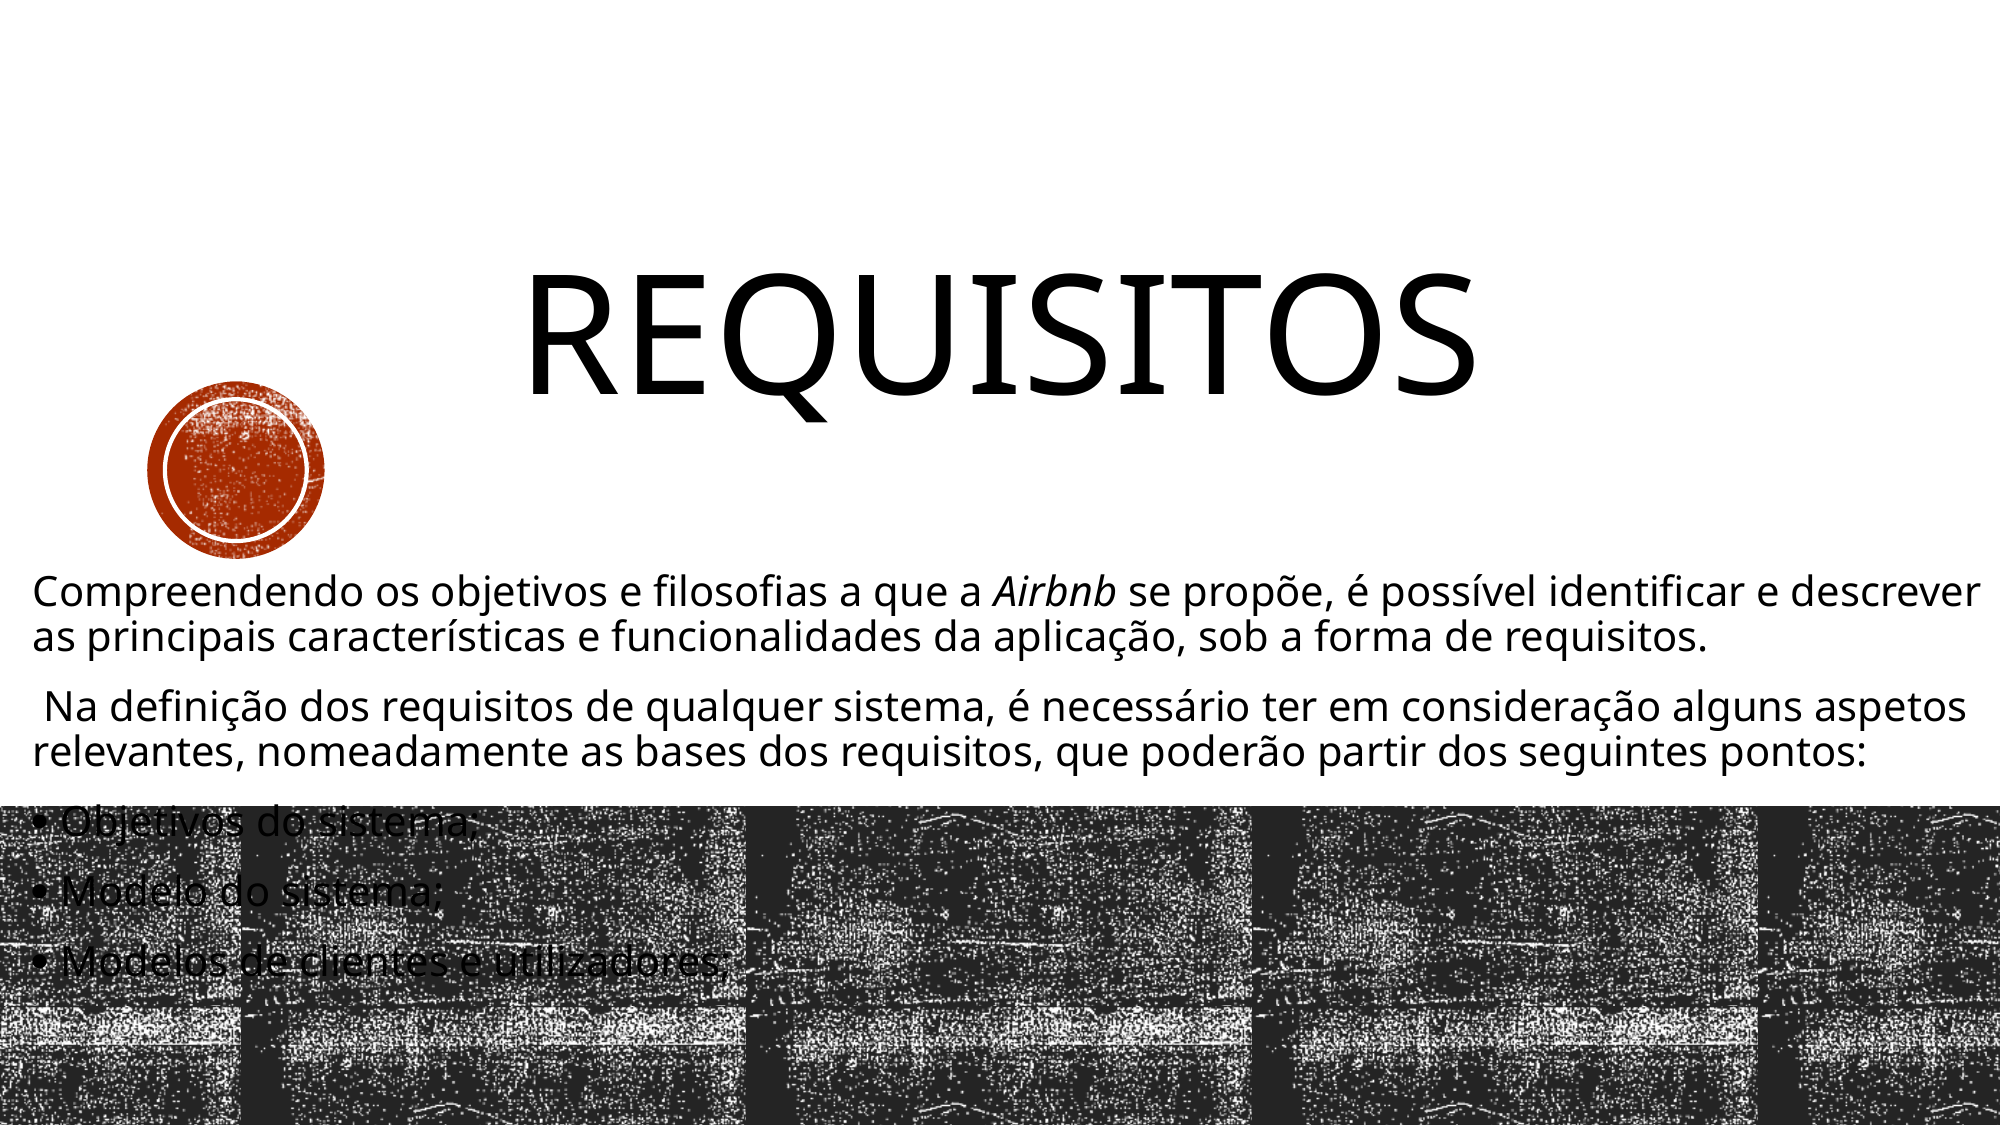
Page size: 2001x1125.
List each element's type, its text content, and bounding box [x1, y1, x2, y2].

title requisitos [444, 165, 1556, 528]
list Compreendendo os objetivos e filosofias a que a Airbnb se propõe, é possível identificar e descrever as principais características e funcionalidades da aplicação, sob a forma de requisitos. Na definição dos requisitos de qualquer sistema, é necessário ter em consideração alguns aspetos relevantes, nomeadamente as bases dos requisitos, que poderão partir dos seguintes pontos:  Objetivos do sistema;  Modelo do sistema;  Modelos de clientes e utilizadores; [17, 562, 2000, 1125]
